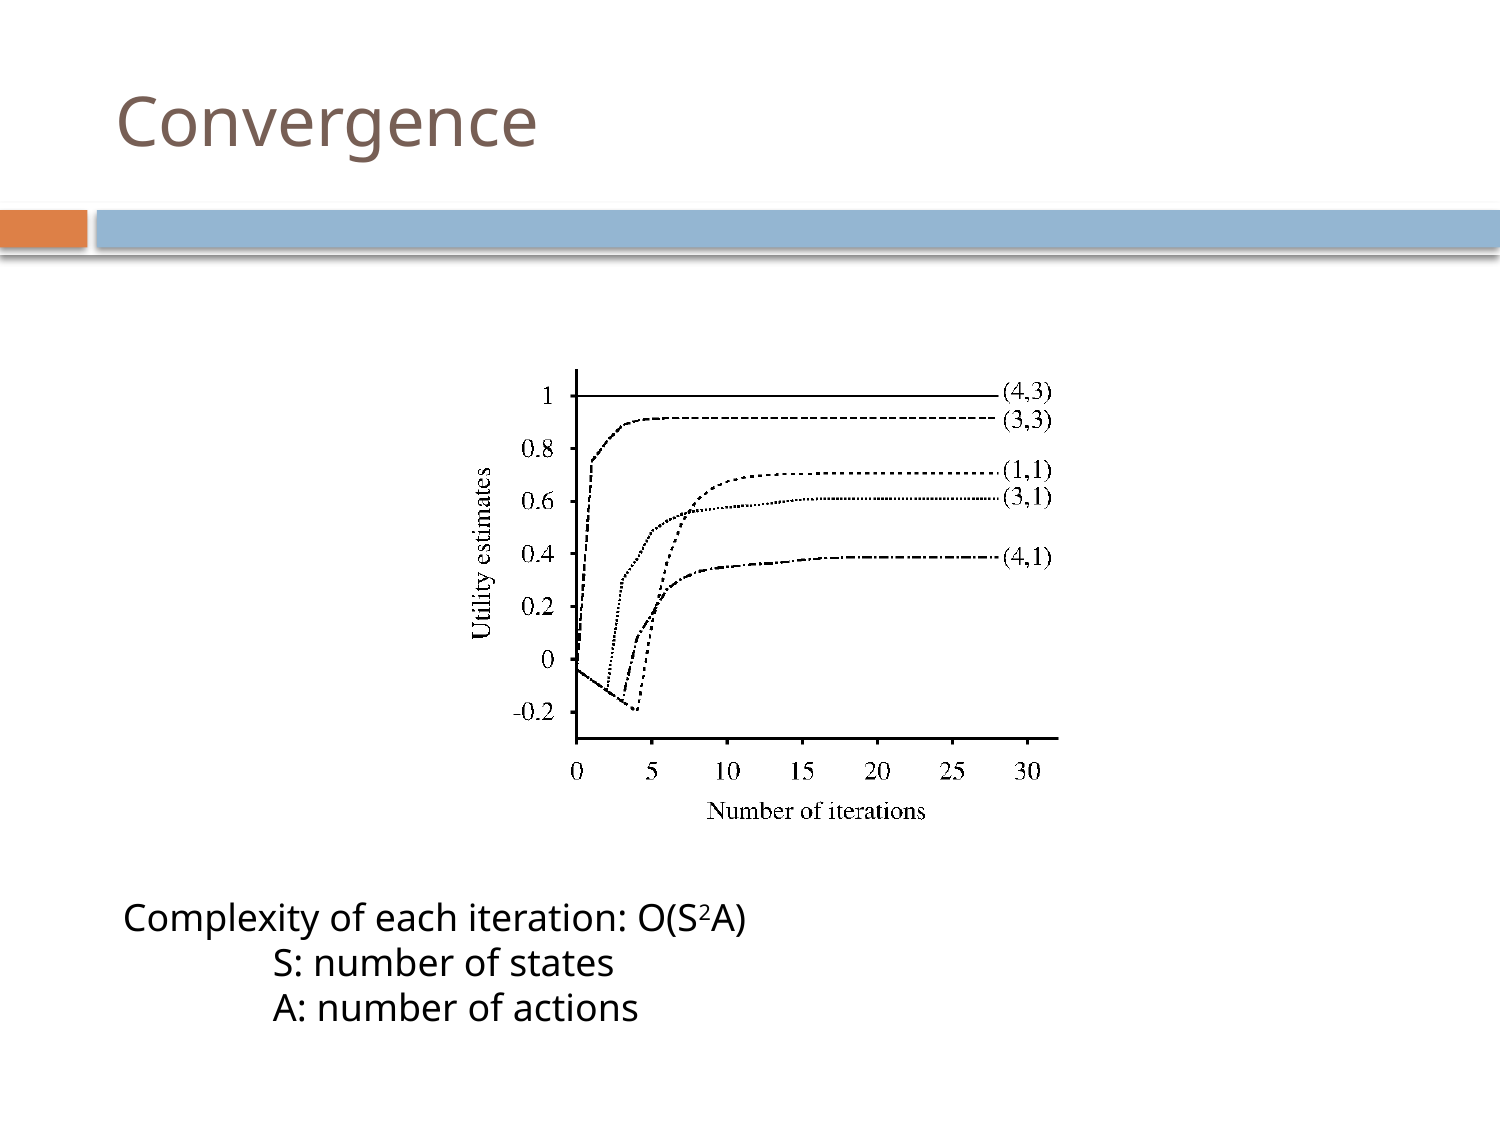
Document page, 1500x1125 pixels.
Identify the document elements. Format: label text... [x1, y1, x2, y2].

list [464, 356, 1075, 825]
text_box Complexity of each iteration: O(S2A) S: number of states A: number of actions [108, 886, 762, 1037]
title Convergence [100, 37, 1438, 200]
